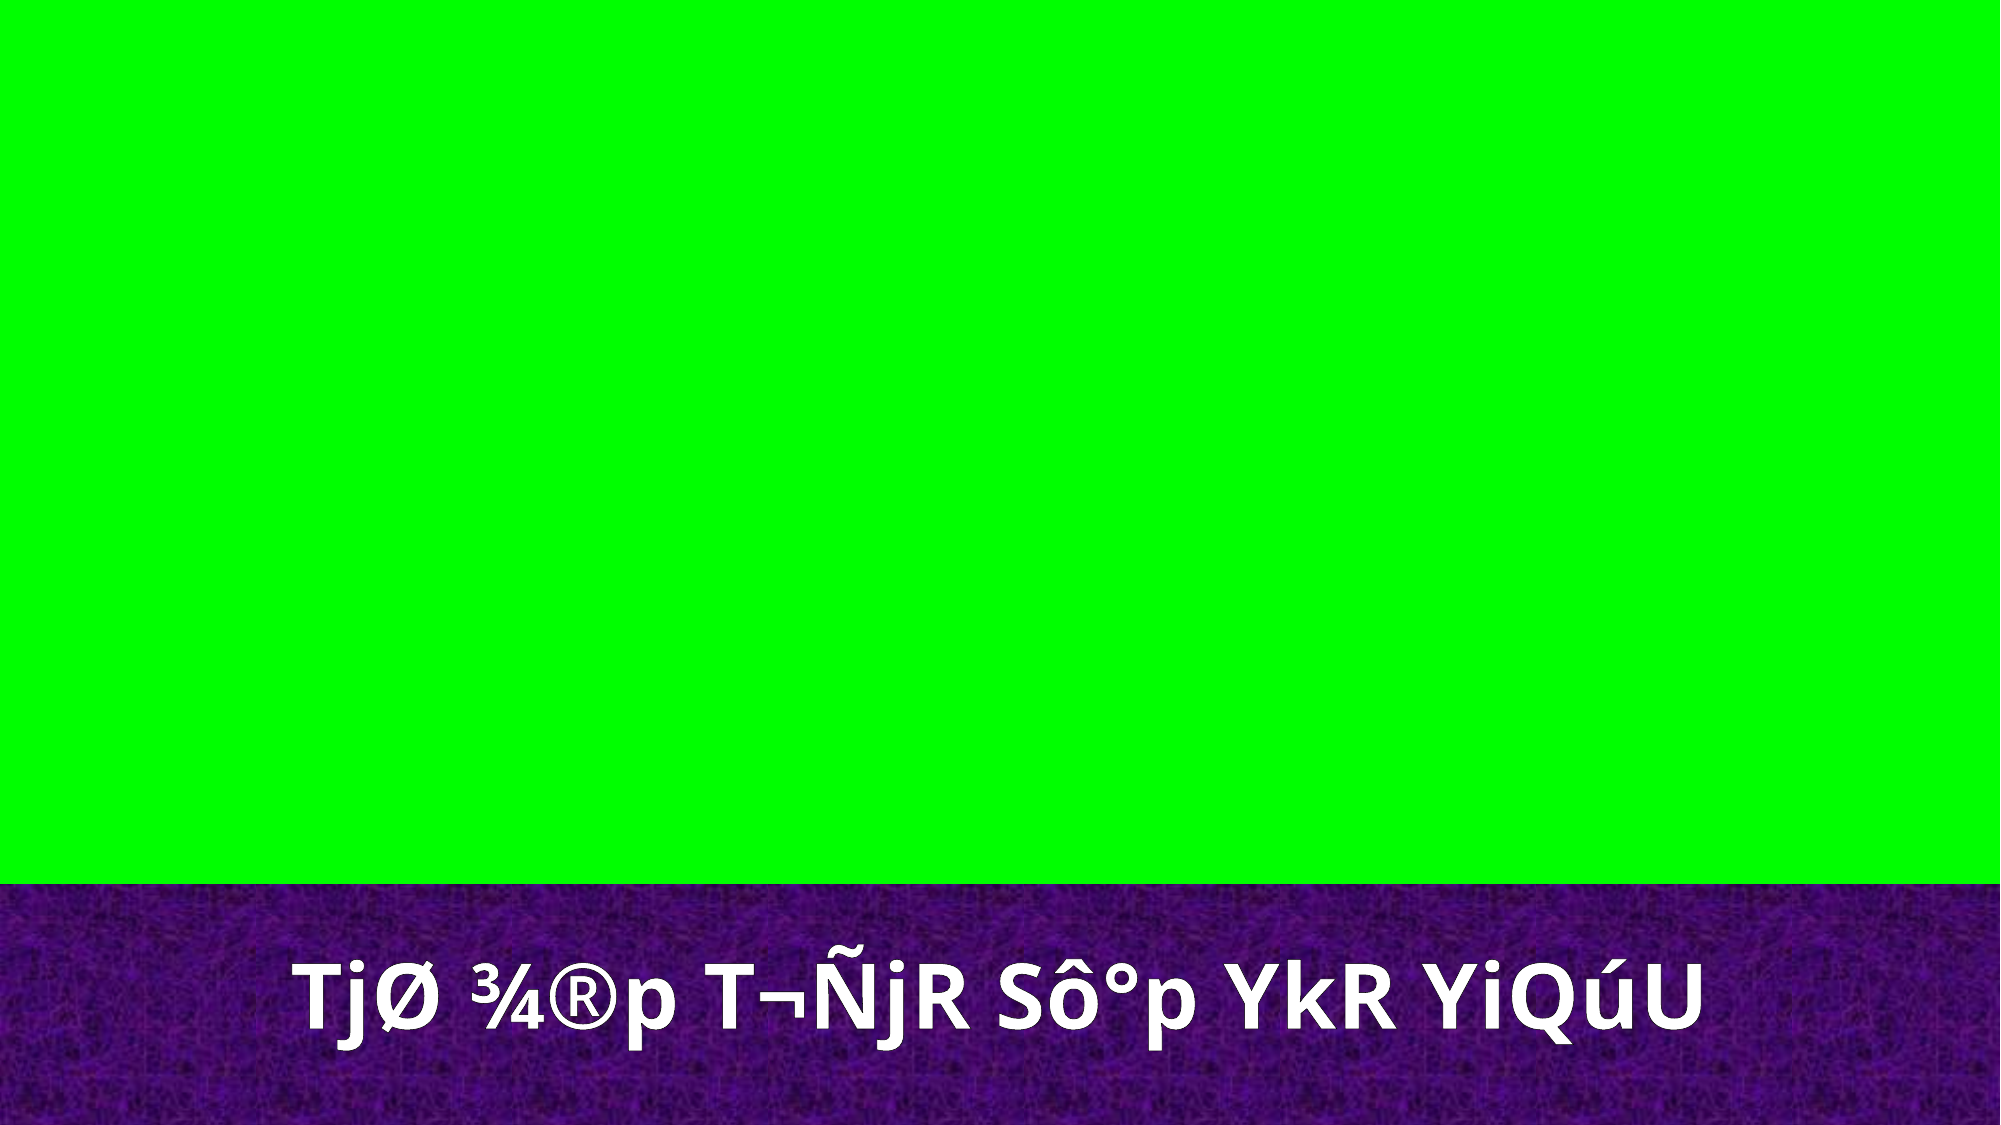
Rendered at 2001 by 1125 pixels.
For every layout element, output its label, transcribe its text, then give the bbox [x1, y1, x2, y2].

text_box TjØ ¾®p T¬ÑjR Sô°p YkR YiQúU [136, 929, 1864, 1055]
text_box [0, 884, 2000, 1125]
